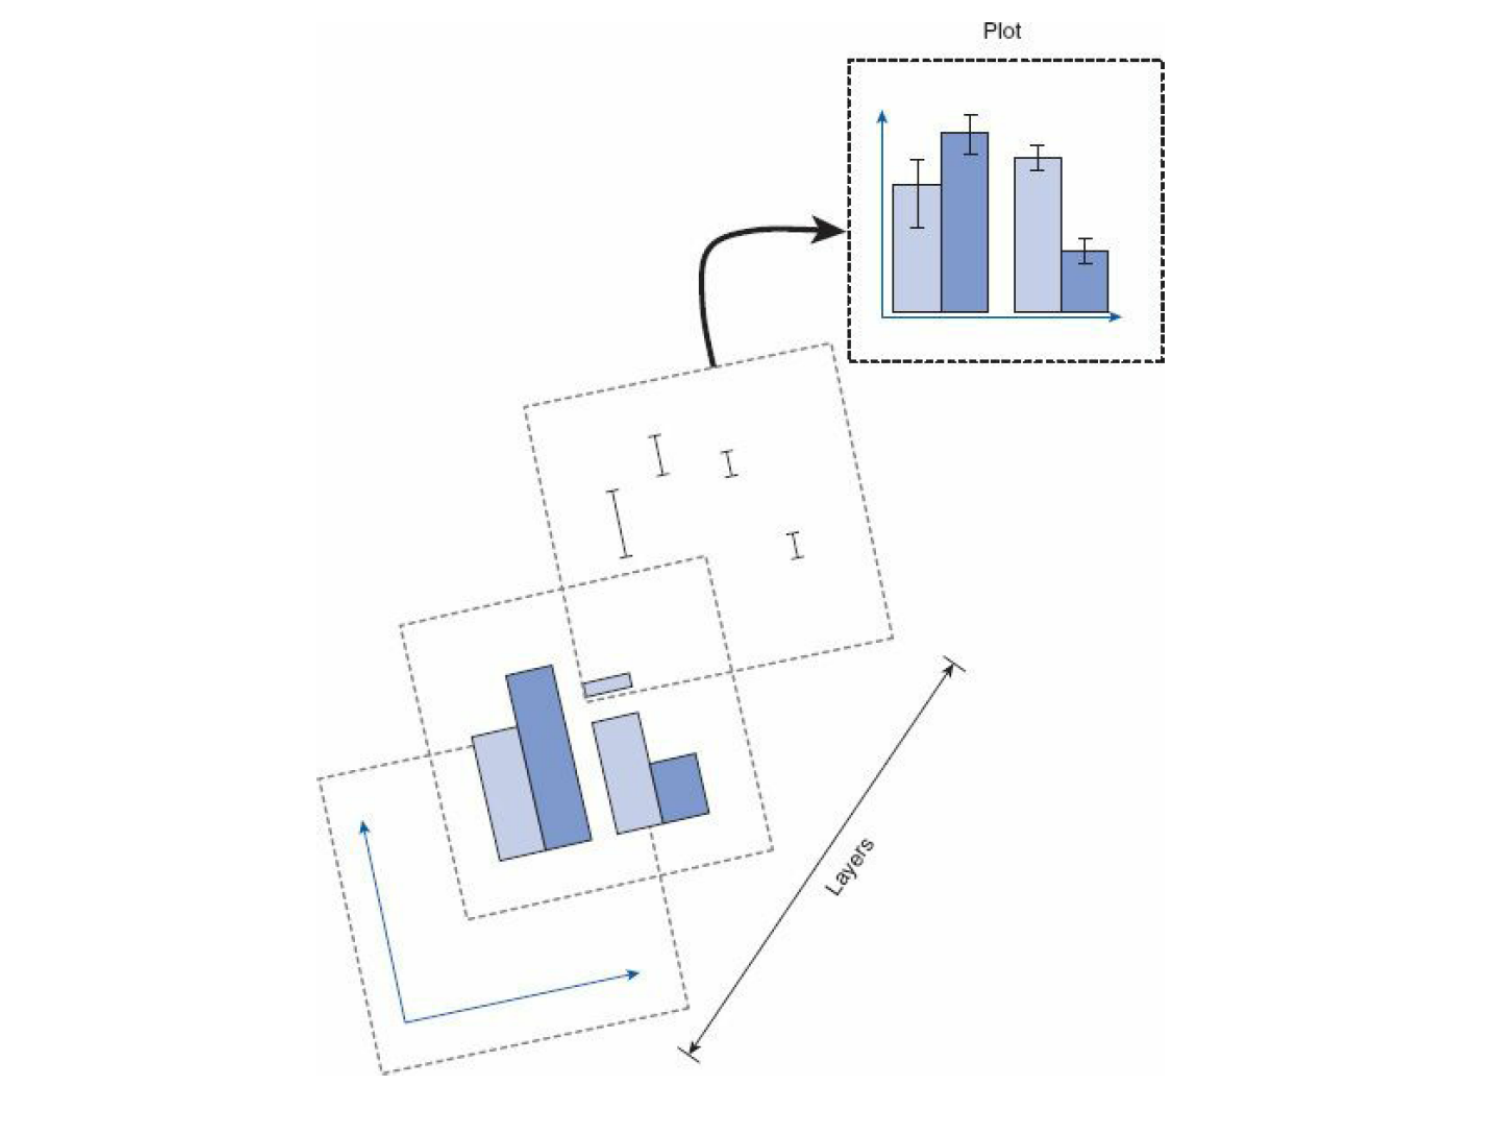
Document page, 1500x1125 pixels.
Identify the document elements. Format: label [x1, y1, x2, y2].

picture [180, 16, 1319, 1109]
